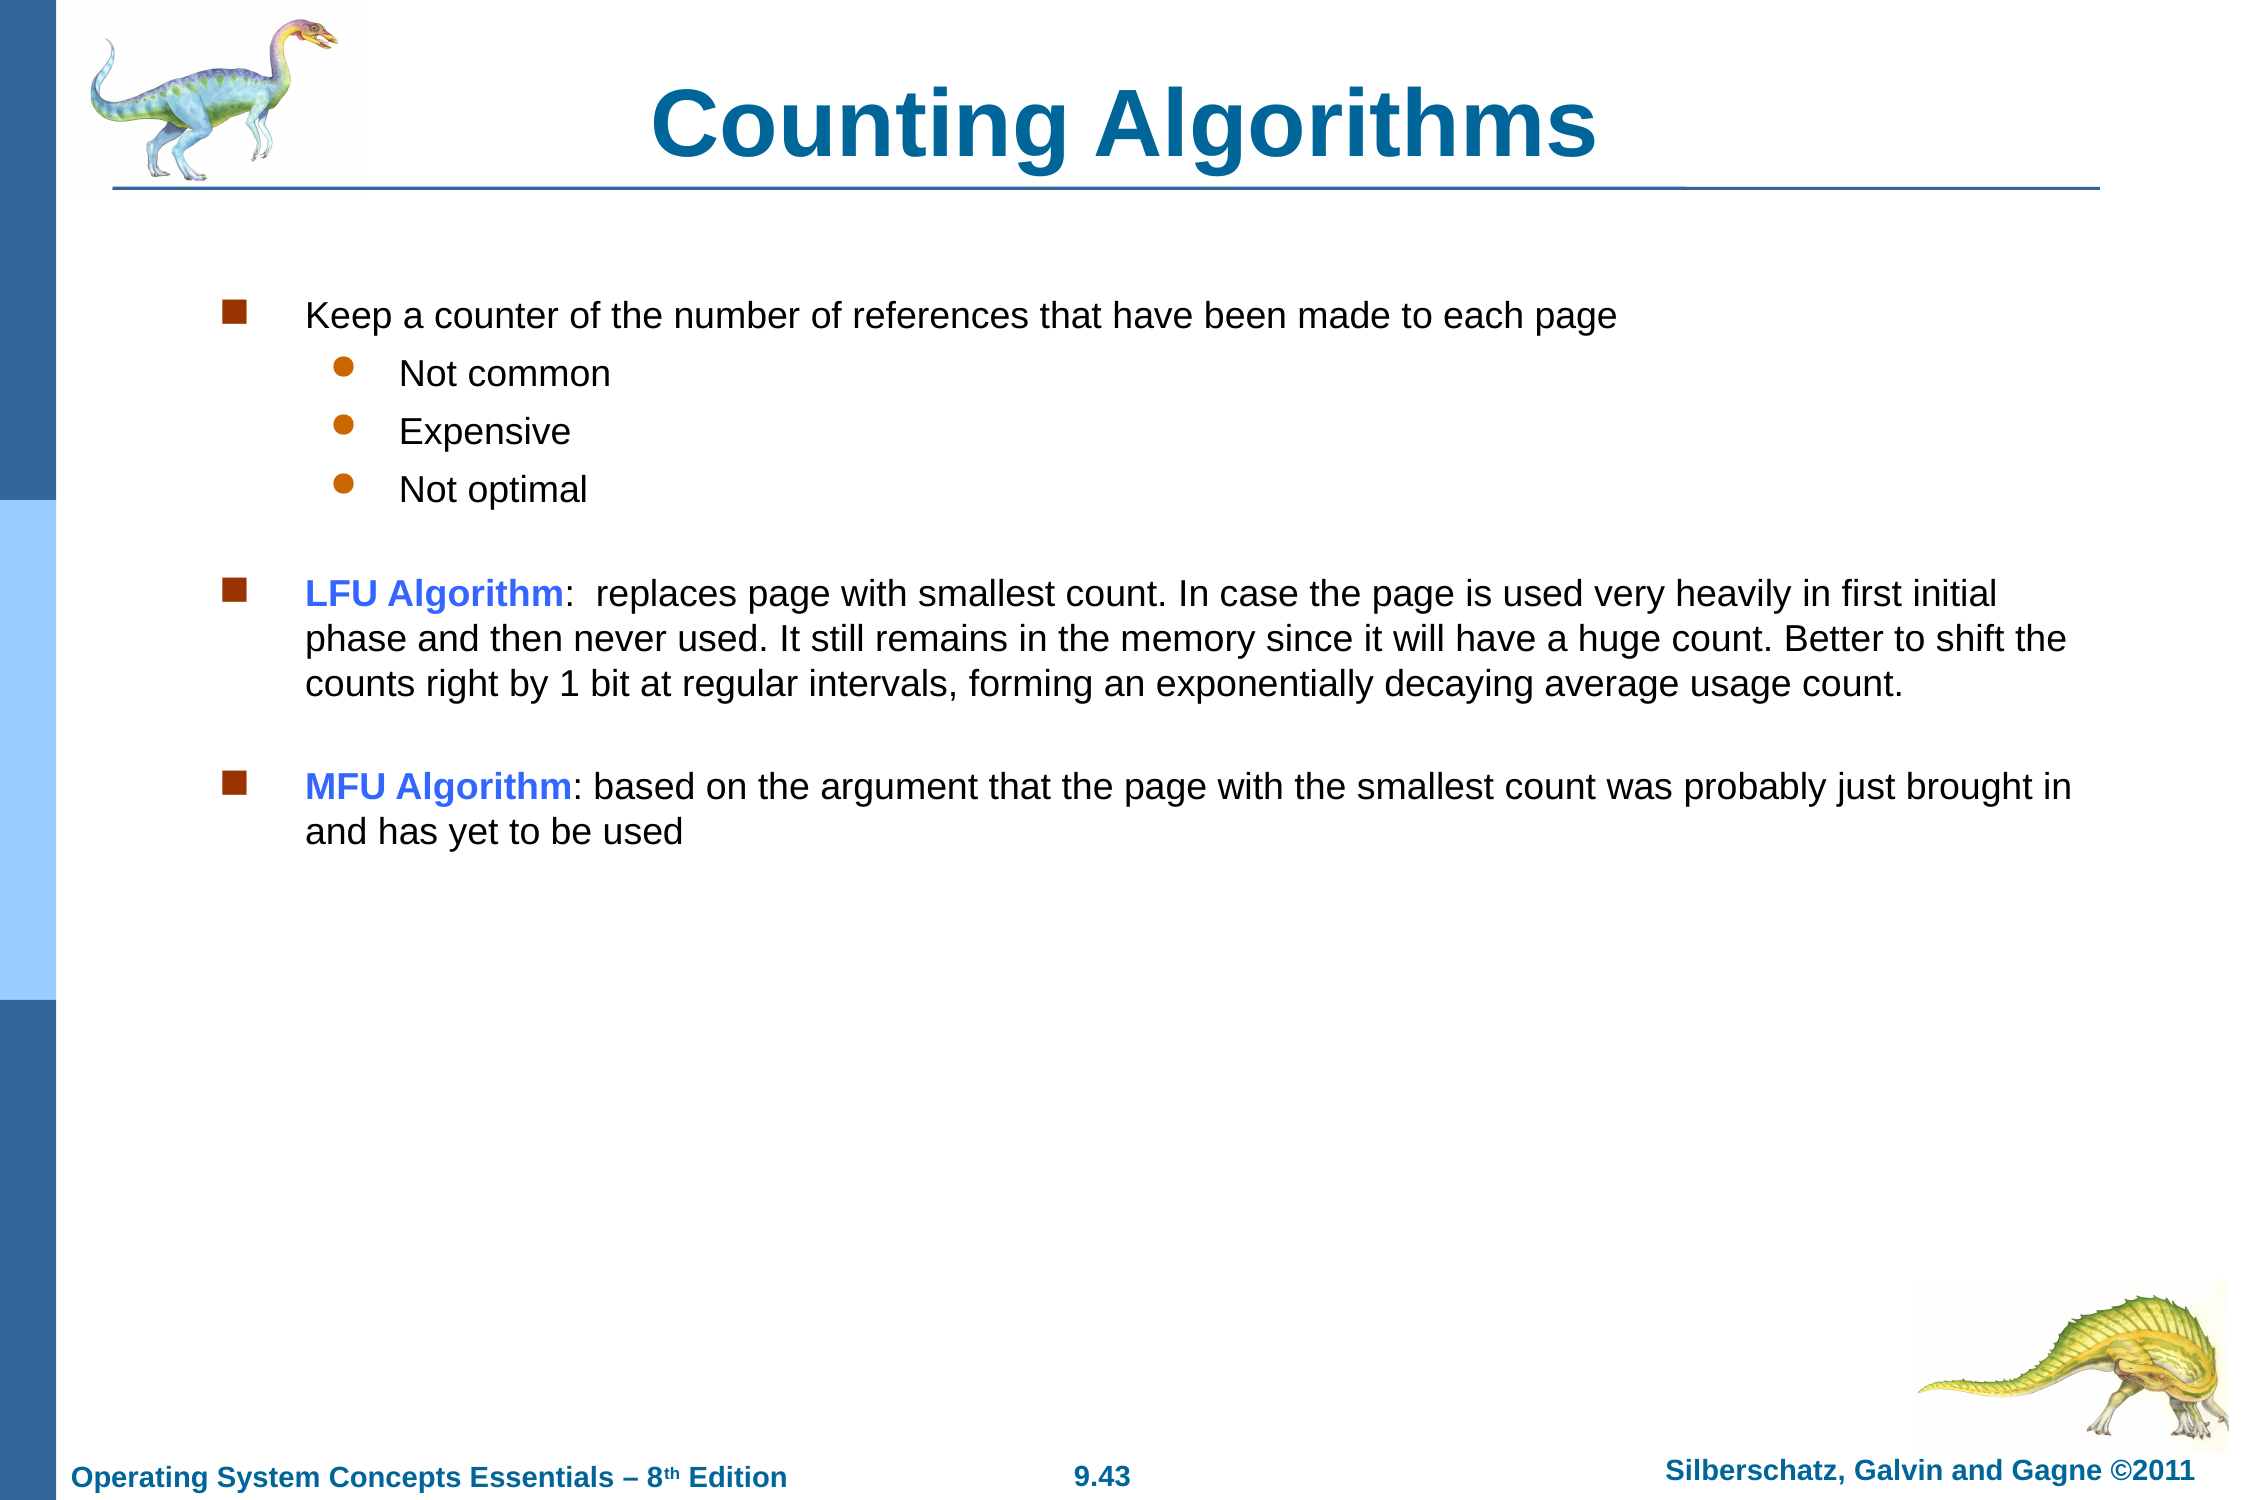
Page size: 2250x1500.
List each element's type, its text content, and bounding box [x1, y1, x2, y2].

title Counting Algorithms [112, 60, 2138, 187]
picture [1913, 1279, 2229, 1453]
picture [70, 0, 365, 199]
list Keep a counter of the number of references that have been made to each page Not common Expensive Not optimal LFU Algorithm: replaces page with smallest count. In case the page is used very heavily in first initial phase and then never used. It still remains in the memory since it will have a huge count. Better to shift the counts right by 1 bit at regular intervals, forming an exponentially decaying average usage count. MFU Algorithm: based on the argument that the page with the smallest count was probably just brought in and has yet to be used [203, 280, 2099, 1277]
